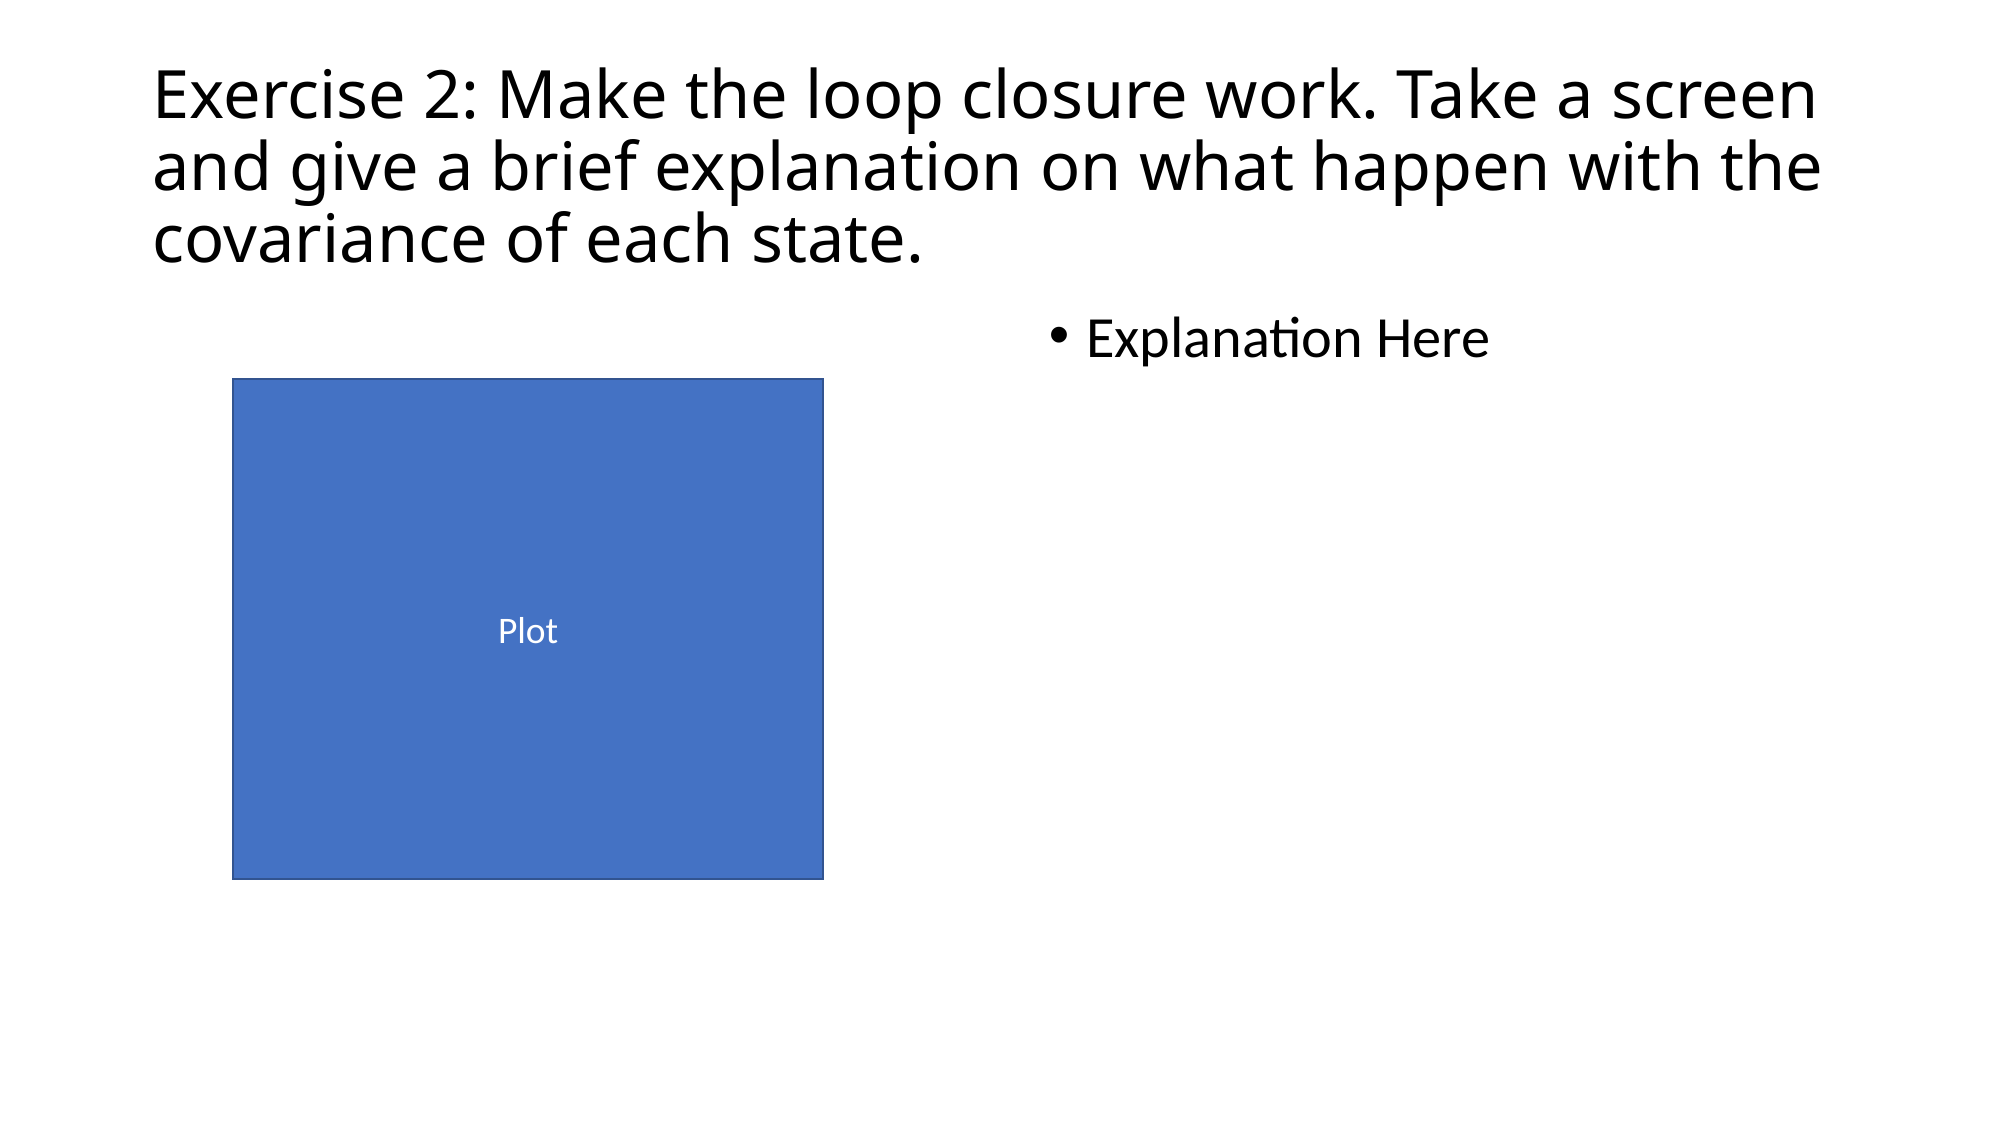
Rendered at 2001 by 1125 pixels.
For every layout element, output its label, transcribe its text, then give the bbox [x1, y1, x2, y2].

title Exercise 2: Make the loop closure work. Take a screen and give a brief explanation on what happen with the covariance of each state. [137, 59, 1863, 278]
list Explanation Here [1033, 299, 1863, 1014]
text_box Plot [232, 378, 824, 880]
